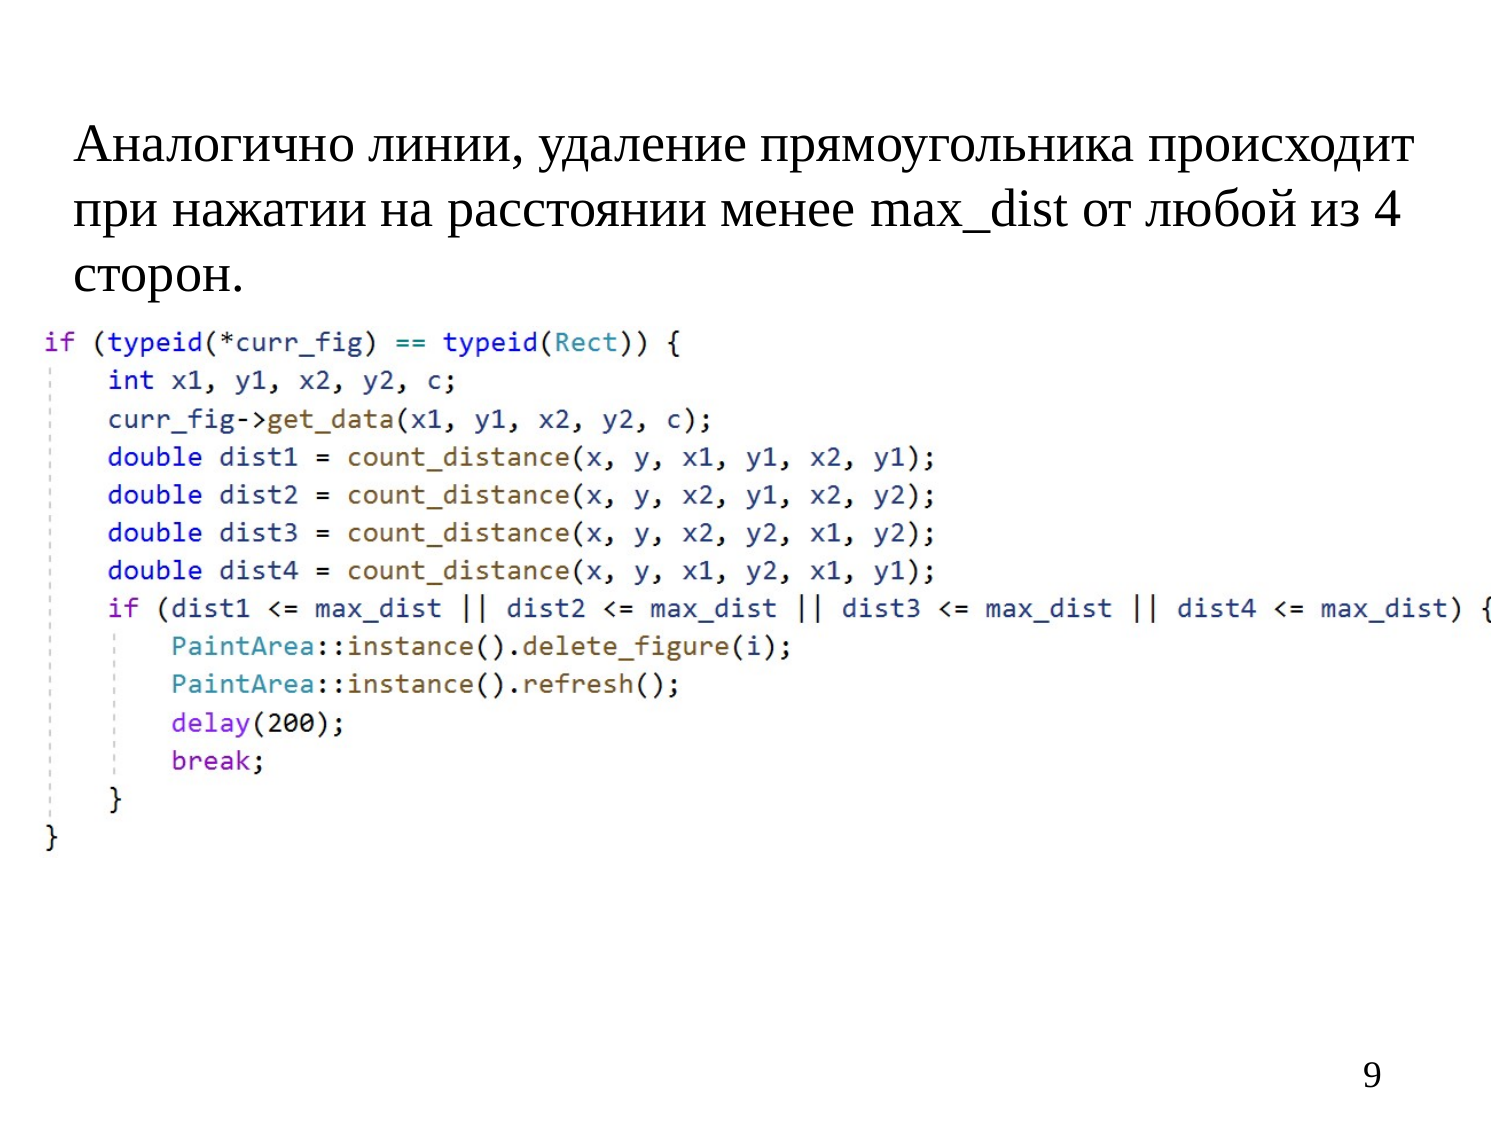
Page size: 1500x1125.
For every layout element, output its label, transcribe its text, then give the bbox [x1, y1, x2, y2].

slide_number 9 [1059, 1042, 1397, 1103]
picture [3, 326, 1491, 858]
text_box Аналогично линии, удаление прямоугольника происходит при нажатии на расстоянии менее max_dist от любой из 4 сторон. [58, 99, 1442, 310]
